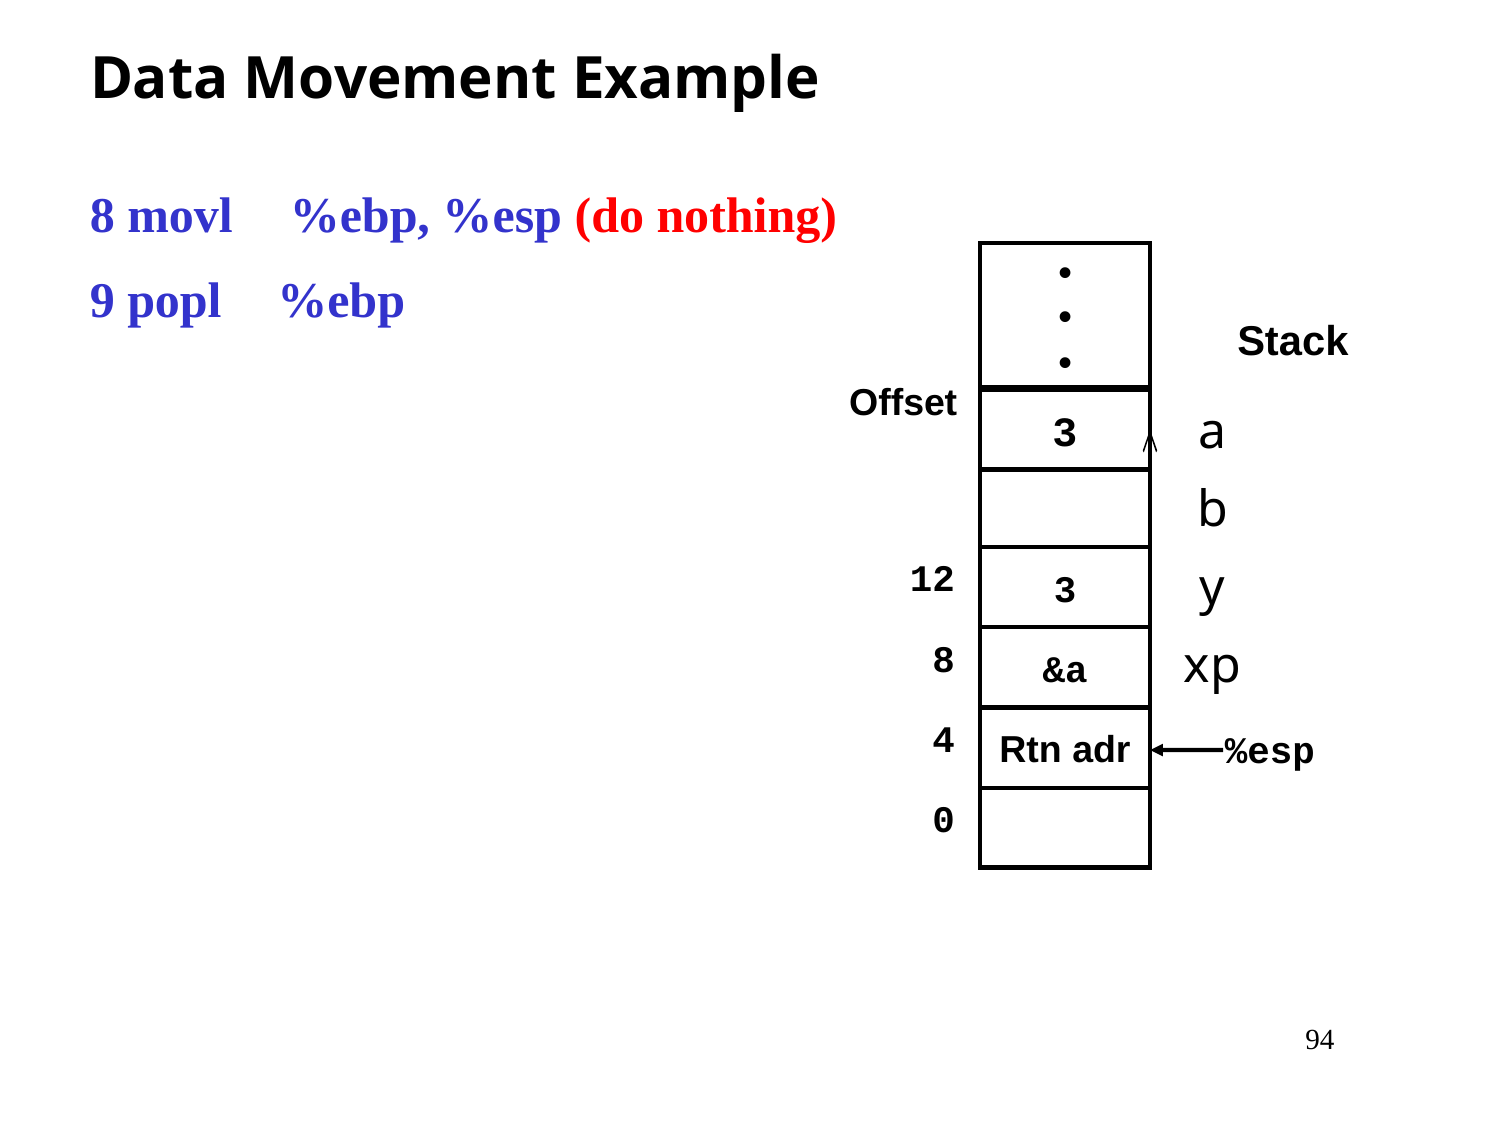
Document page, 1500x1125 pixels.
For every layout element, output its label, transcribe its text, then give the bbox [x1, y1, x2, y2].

title Data Movement Example [75, 0, 1400, 150]
text_box 8 movl %ebp, %esp (do nothing) 9 popl %ebp [75, 174, 938, 335]
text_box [833, 242, 1376, 868]
slide_number 94 [1137, 1012, 1351, 1088]
